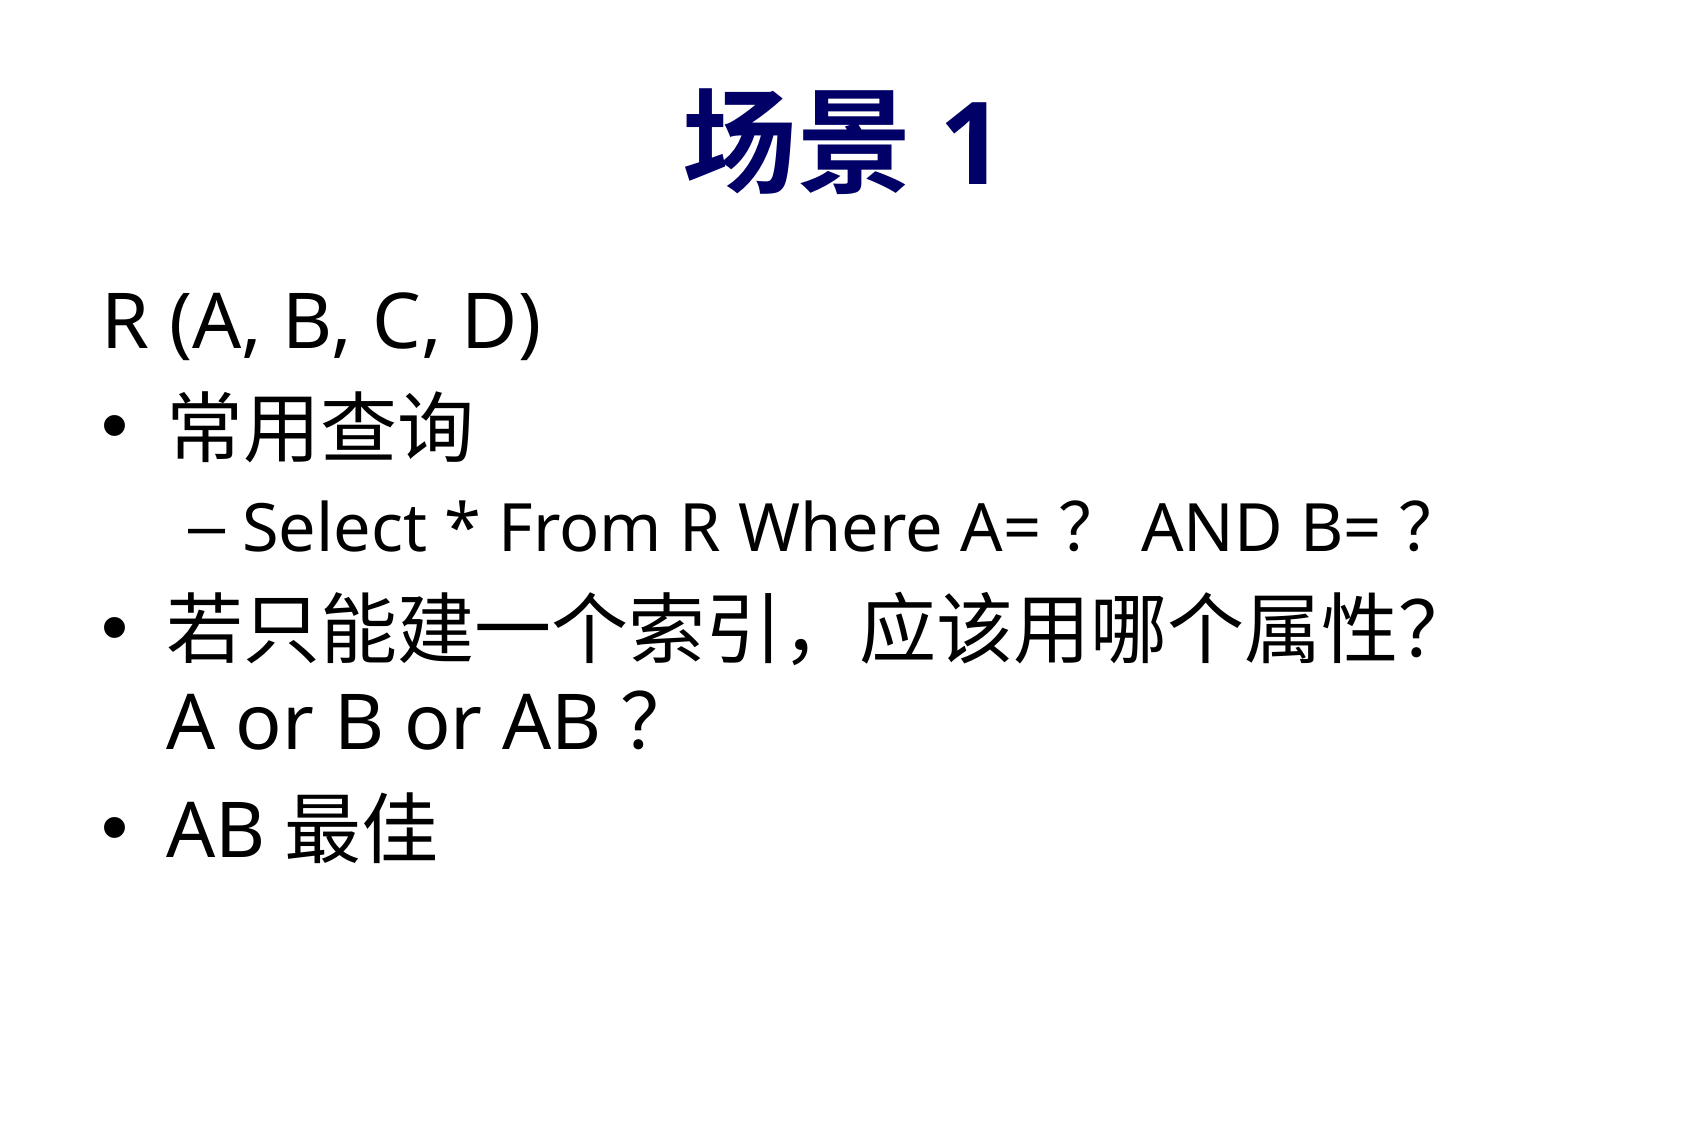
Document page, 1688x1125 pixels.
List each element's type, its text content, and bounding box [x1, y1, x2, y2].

title 场景1 [84, 45, 1604, 233]
list R (A, B, C, D) 常用查询 Select * From R Where A=？AND B=？ 若只能建一个索引，应该用哪个属性？ A or B or AB？ AB最佳 [84, 262, 1604, 1005]
